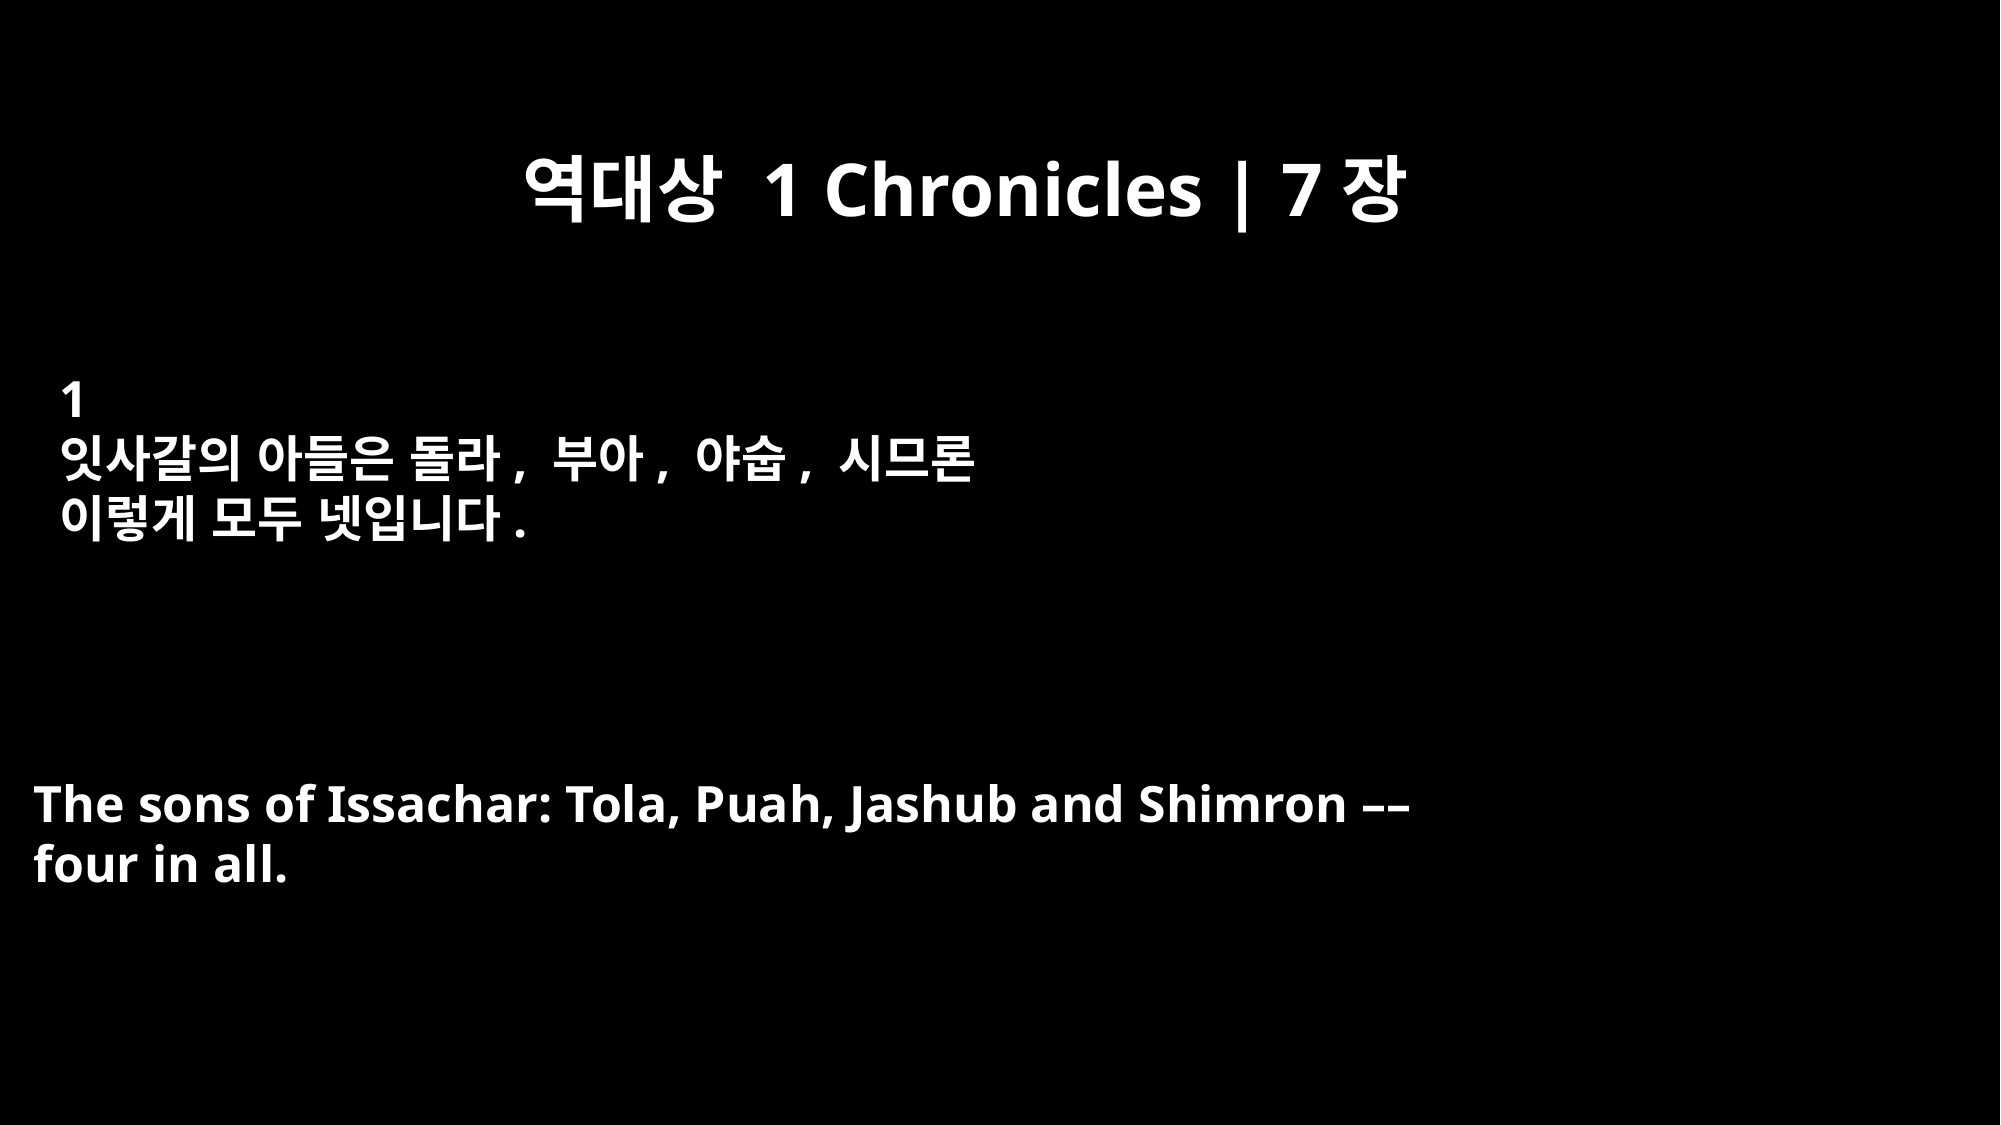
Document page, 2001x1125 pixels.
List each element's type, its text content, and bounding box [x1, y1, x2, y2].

text_box 역대상 1 Chronicles | 7장 [507, 136, 1424, 239]
text_box ﻿1 잇사갈의 아들은 돌라, 부아, 야숩, 시므론 이렇게 모두 넷입니다. [44, 359, 992, 555]
text_box The sons of Issachar: Tola, Puah, Jashub and Shimron –– four in all. [19, 764, 1427, 900]
